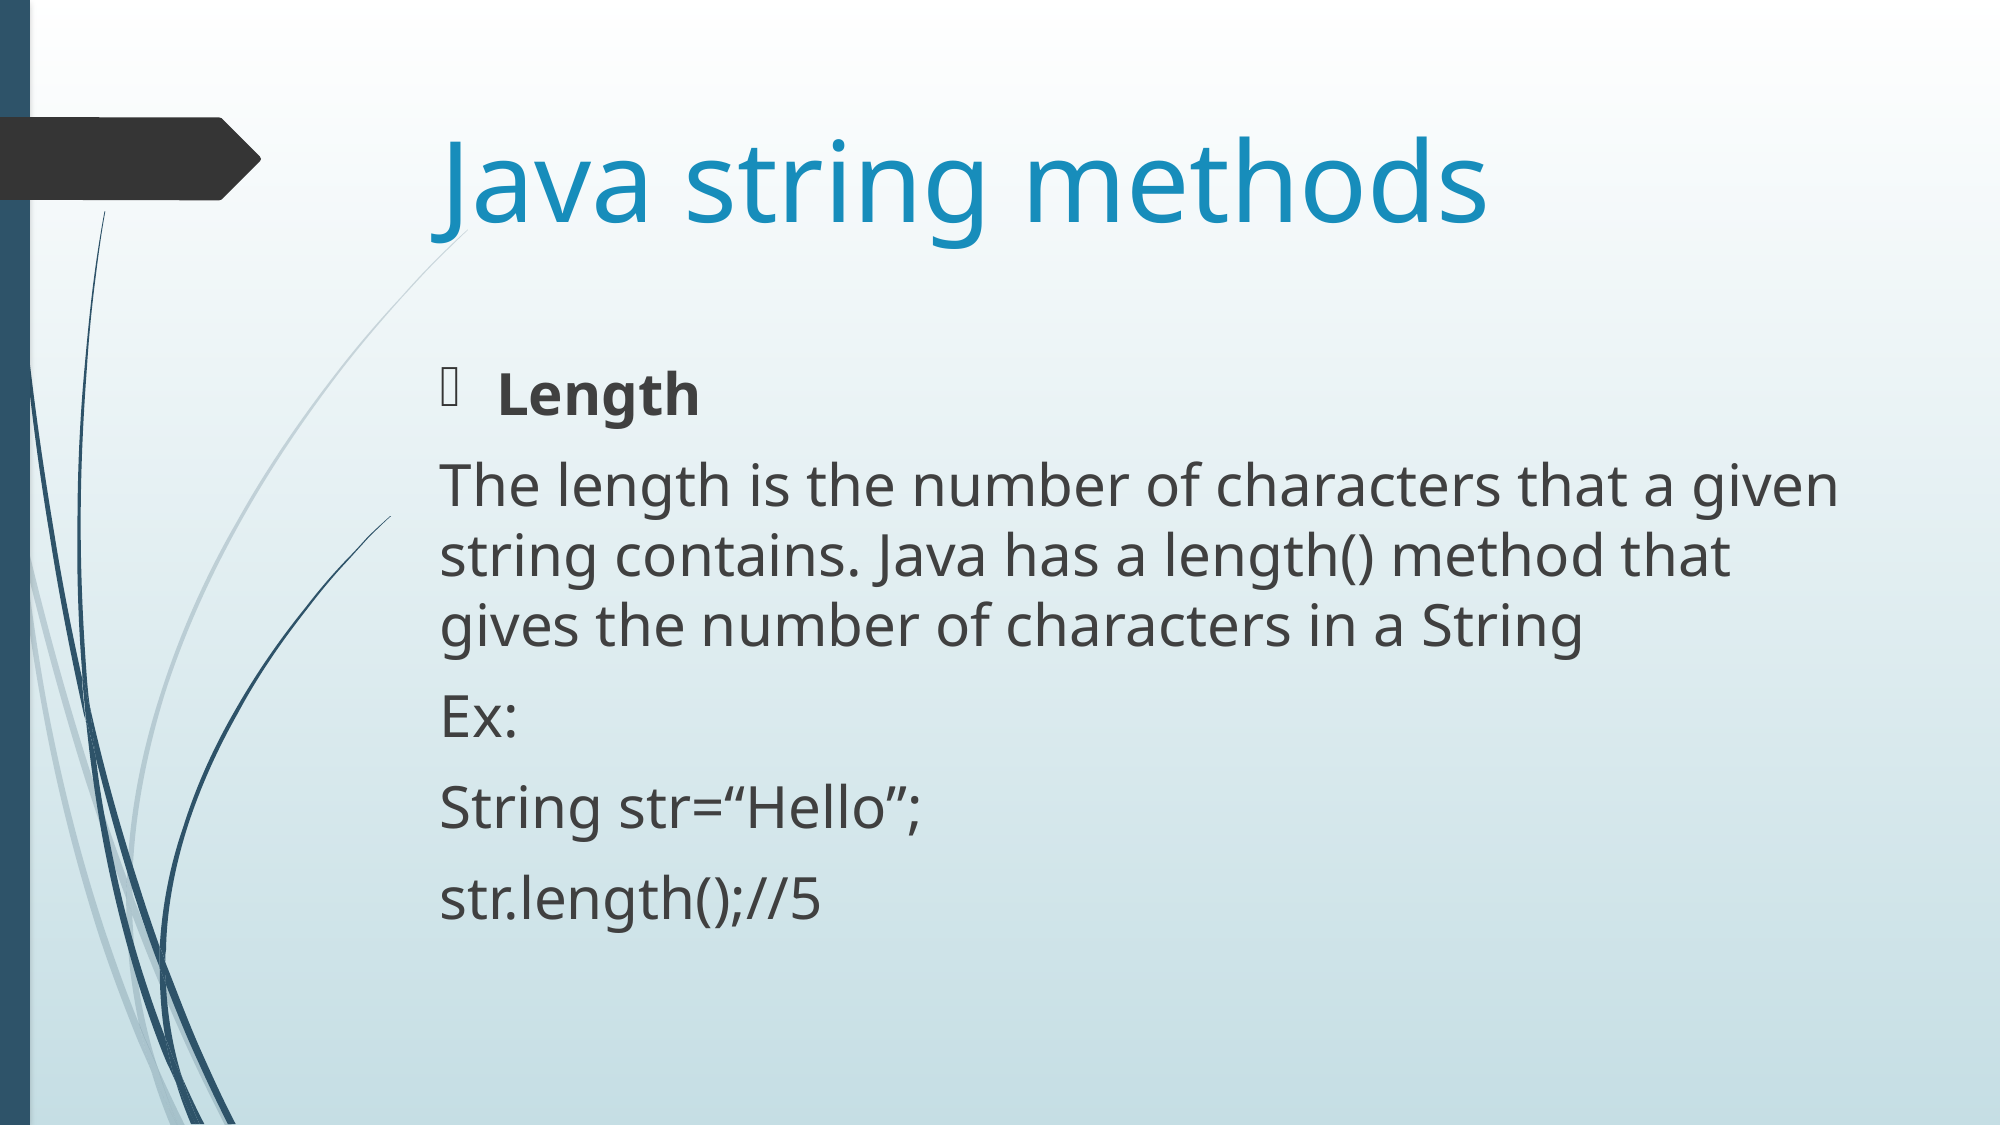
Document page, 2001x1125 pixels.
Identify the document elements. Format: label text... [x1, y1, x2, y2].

list Length The length is the number of characters that a given string contains. Java has a length() method that gives the number of characters in a String Ex: String str=“Hello”; str.length();//5 [424, 350, 1888, 970]
title Java string methods [425, 102, 1888, 313]
